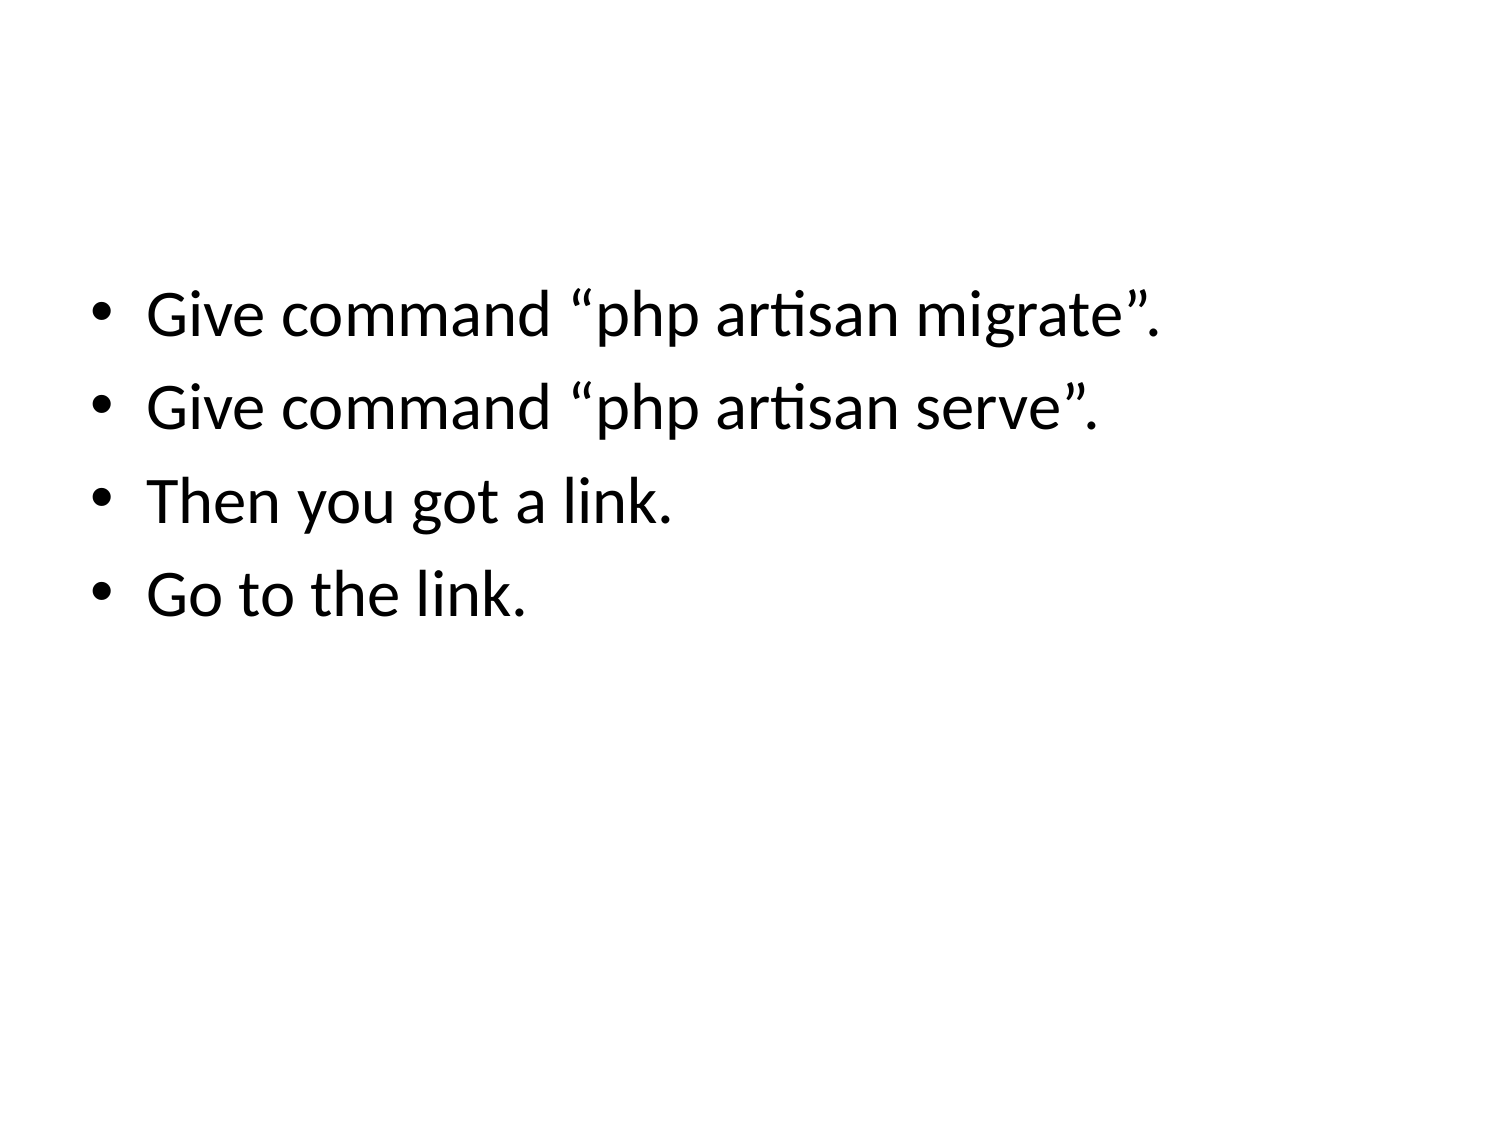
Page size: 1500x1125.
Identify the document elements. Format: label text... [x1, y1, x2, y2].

list Give command “php artisan migrate”. Give command “php artisan serve”. Then you got a link. Go to the link. [75, 262, 1425, 1005]
